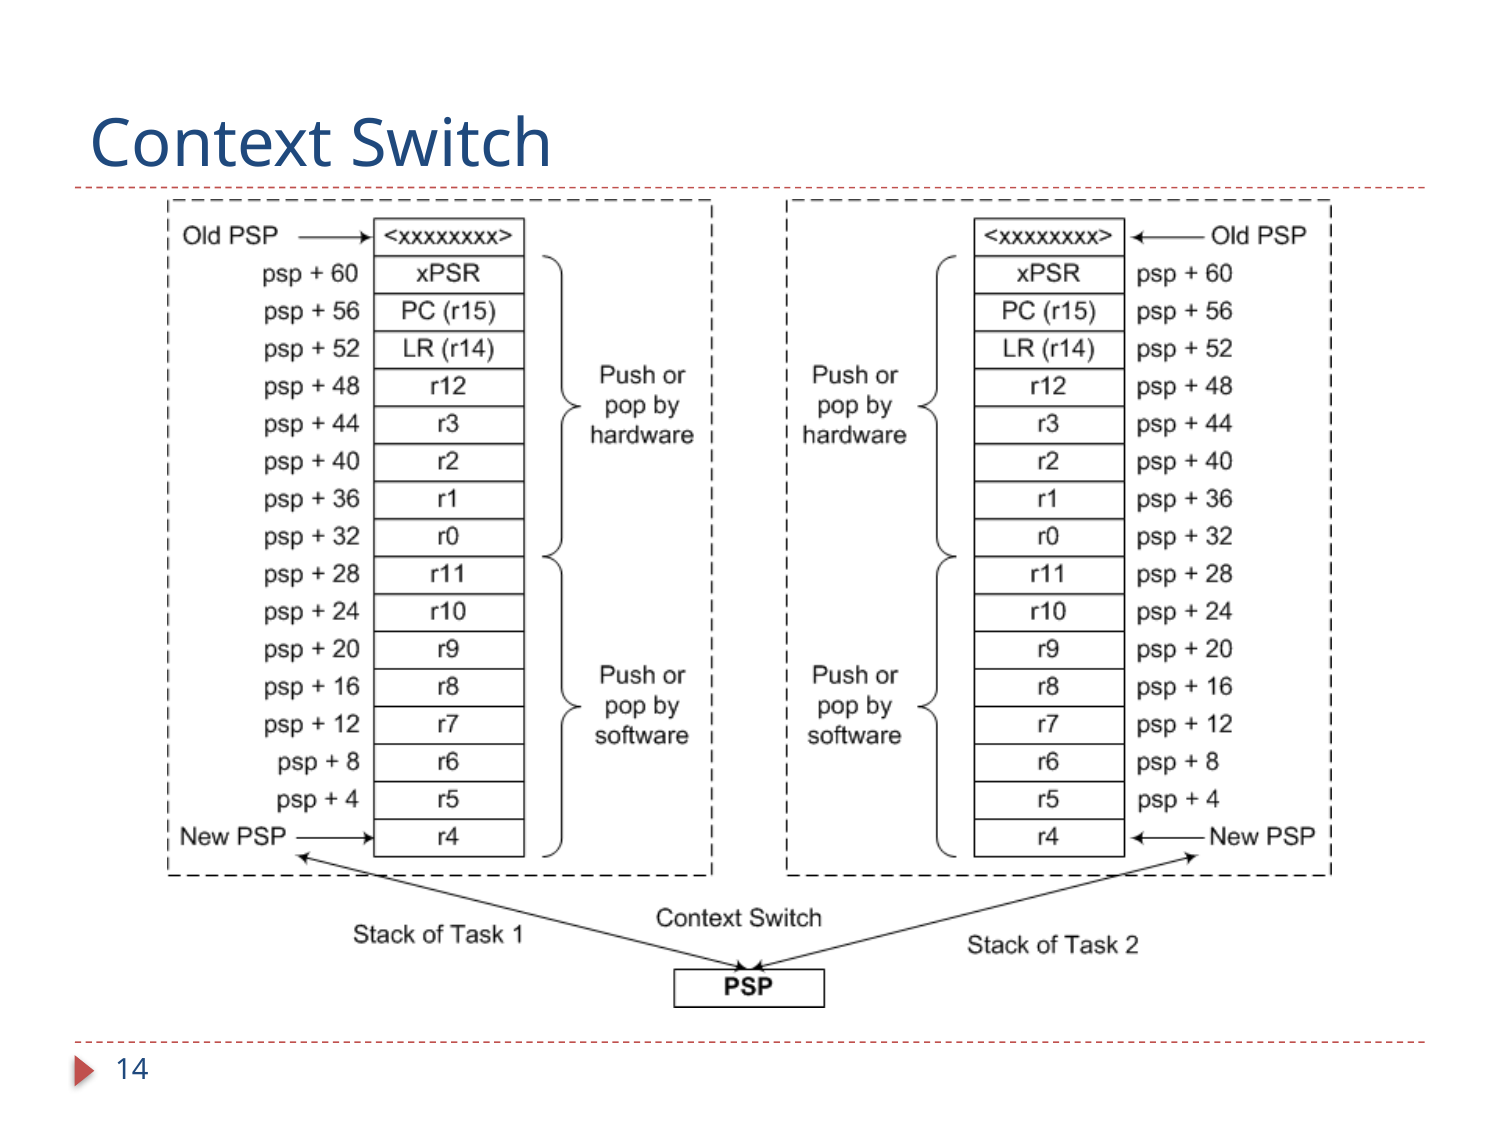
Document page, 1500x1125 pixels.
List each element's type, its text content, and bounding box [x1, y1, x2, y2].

picture [167, 199, 1333, 1009]
slide_number 14 [100, 1042, 426, 1103]
title Context Switch [75, 24, 1425, 188]
